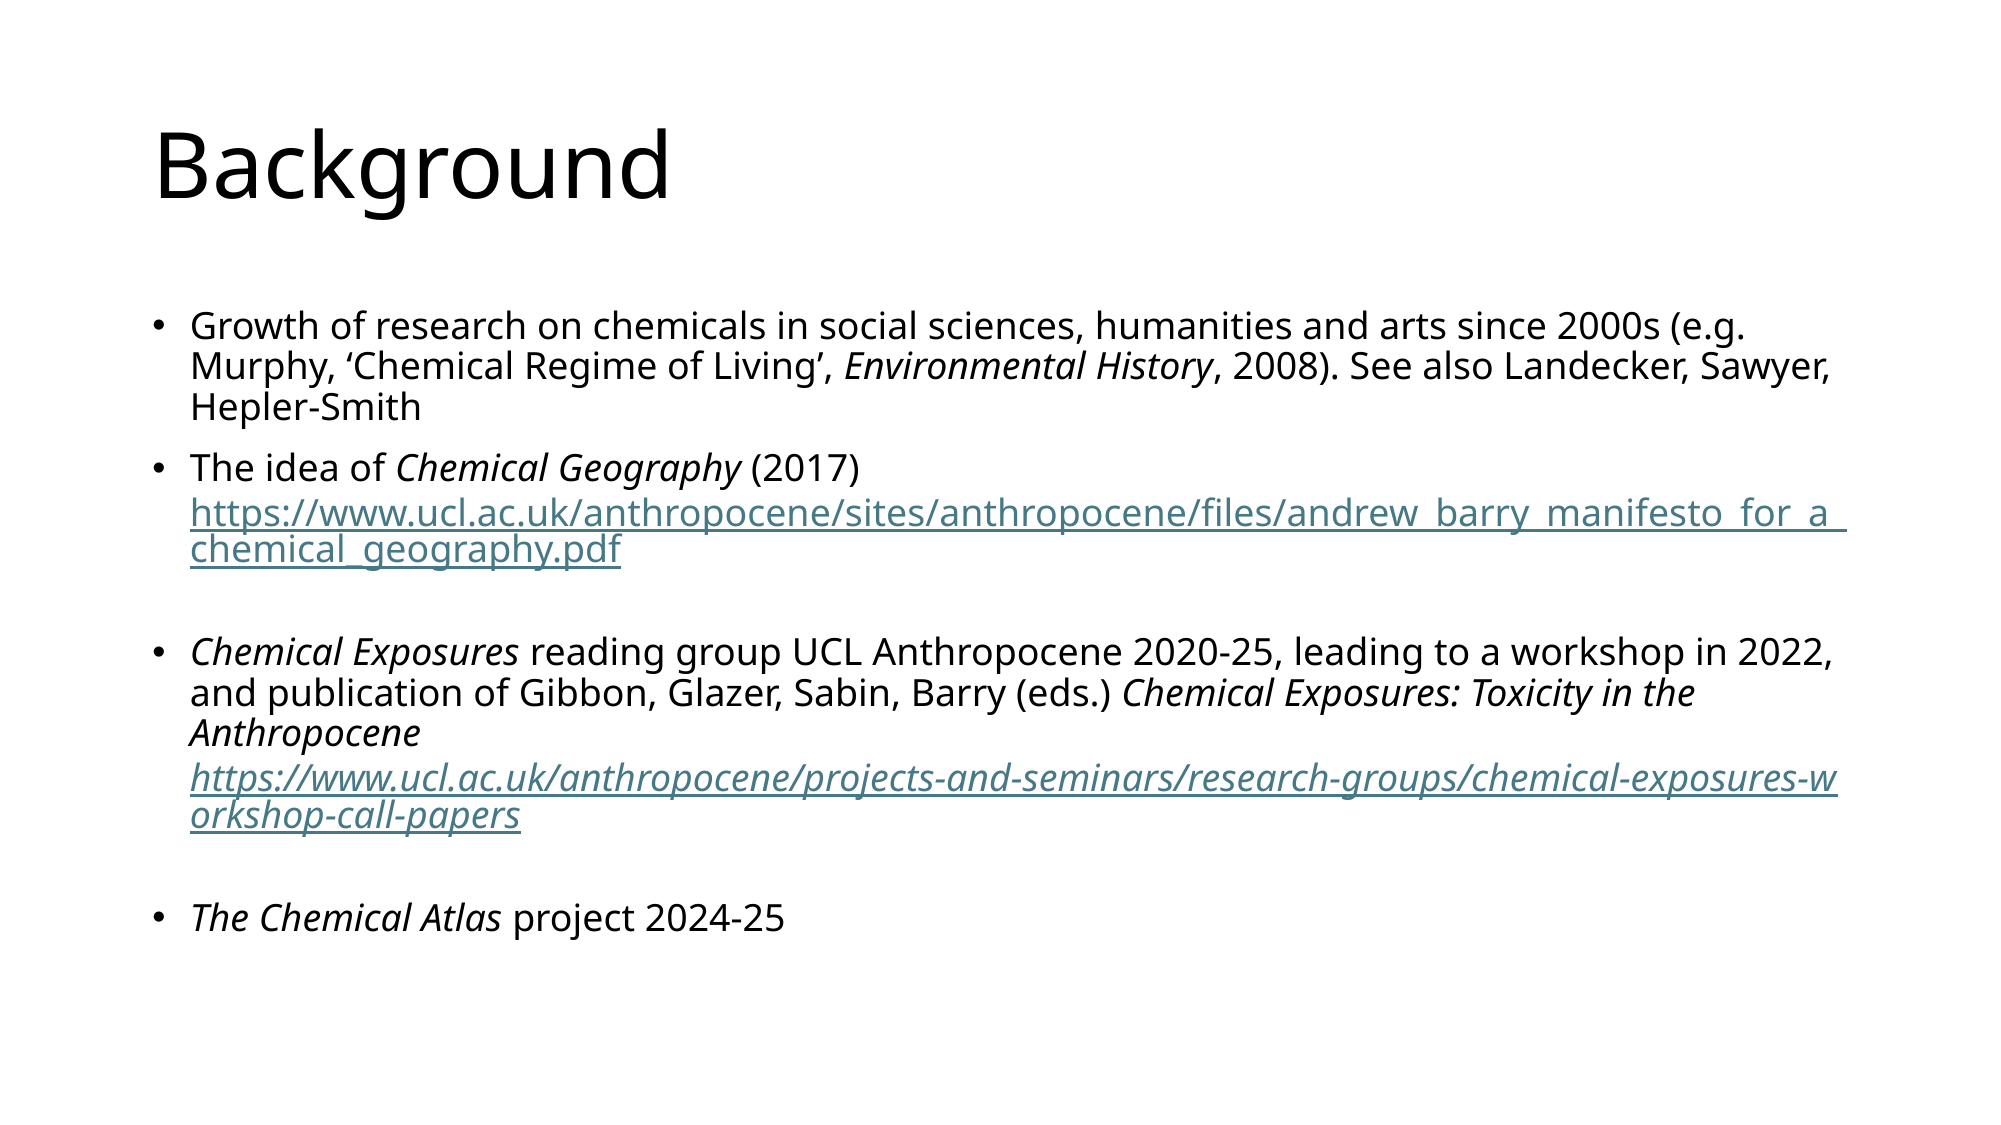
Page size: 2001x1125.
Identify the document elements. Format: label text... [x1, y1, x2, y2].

list Growth of research on chemicals in social sciences, humanities and arts since 2000s (e.g. Murphy, ‘Chemical Regime of Living’, Environmental History, 2008). See also Landecker, Sawyer, Hepler-Smith The idea of Chemical Geography (2017) https://www.ucl.ac.uk/anthropocene/sites/anthropocene/files/andrew_barry_manifesto_for_a_chemical_geography.pdf Chemical Exposures reading group UCL Anthropocene 2020-25, leading to a workshop in 2022, and publication of Gibbon, Glazer, Sabin, Barry (eds.) Chemical Exposures: Toxicity in the Anthropocene https://www.ucl.ac.uk/anthropocene/projects-and-seminars/research-groups/chemical-exposures-workshop-call-papers The Chemical Atlas project 2024-25 [137, 299, 1863, 1014]
title Background [137, 59, 1863, 278]
